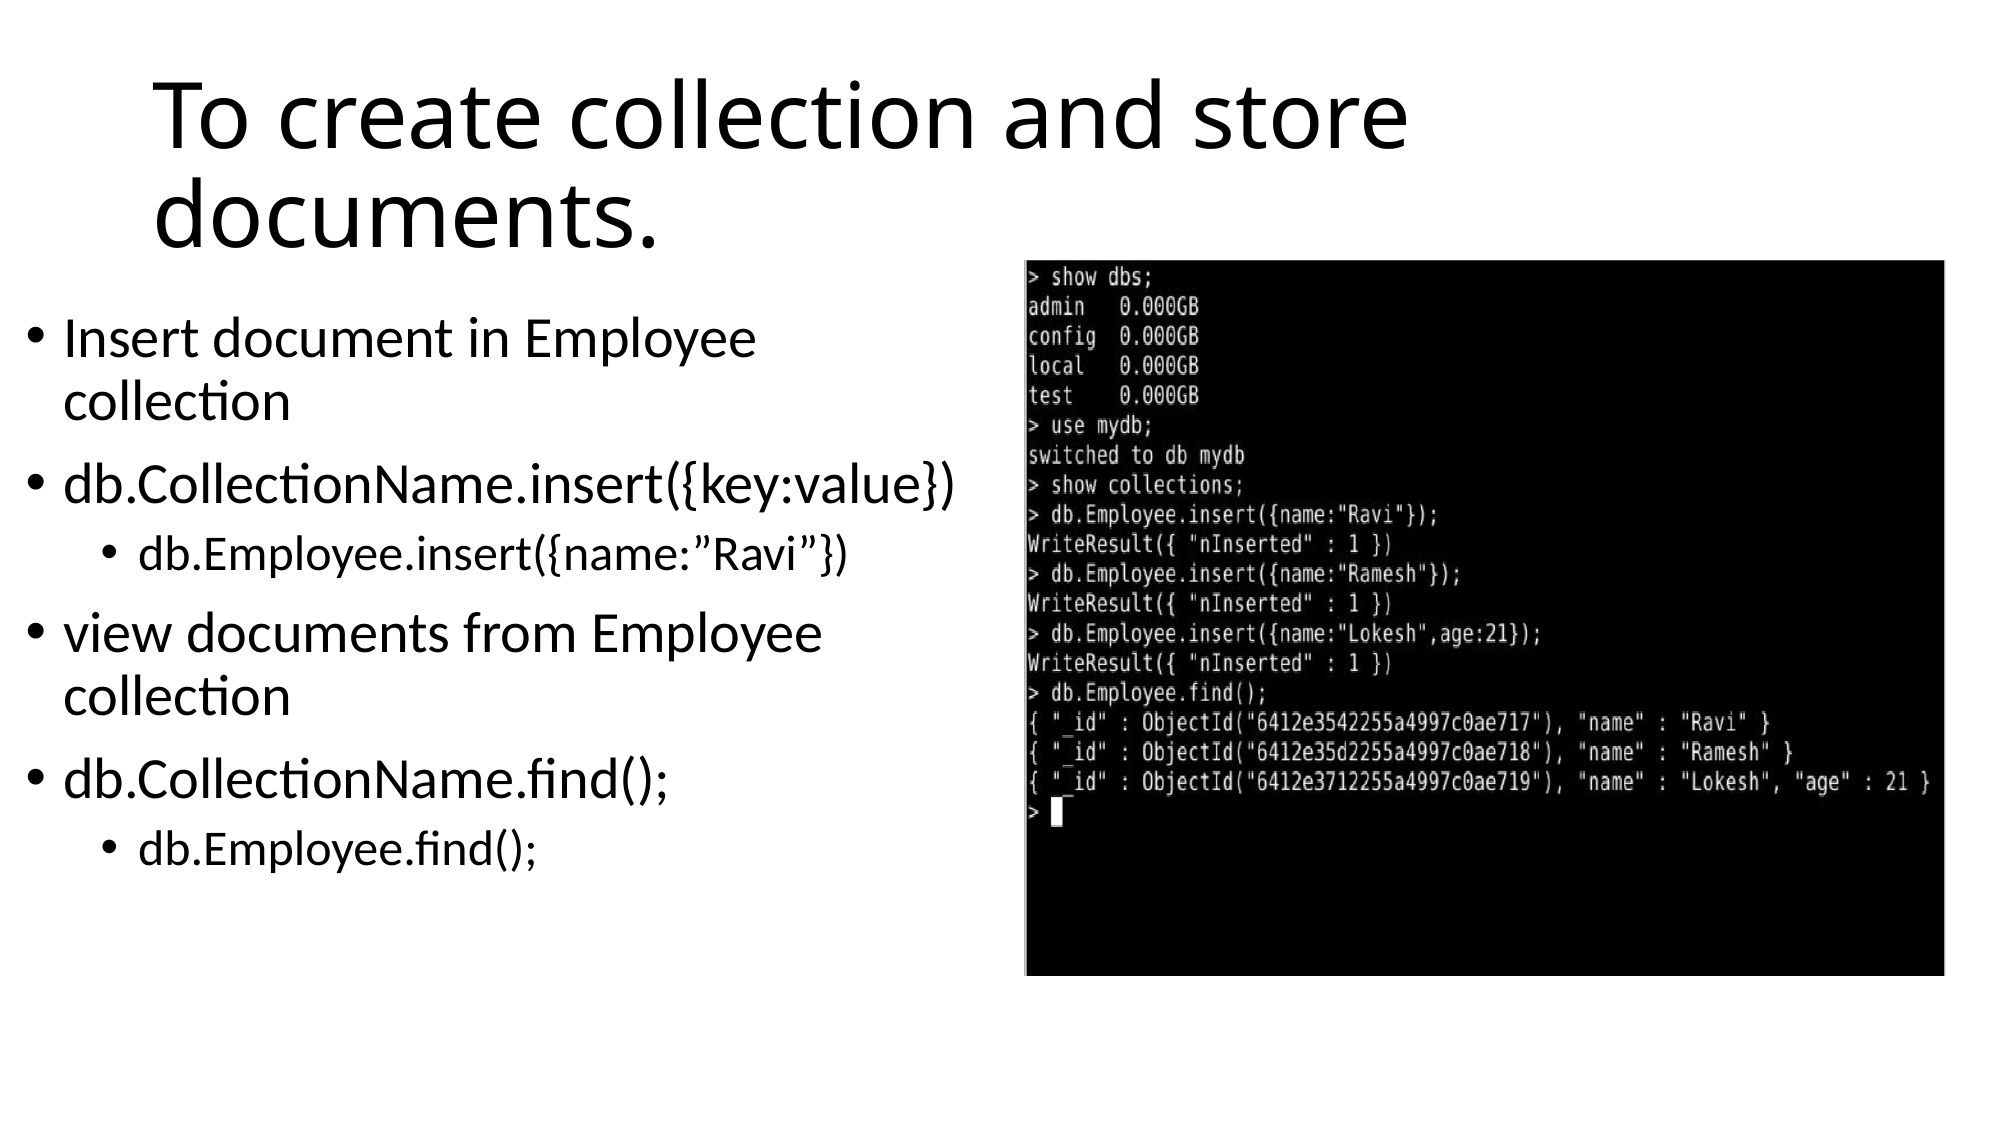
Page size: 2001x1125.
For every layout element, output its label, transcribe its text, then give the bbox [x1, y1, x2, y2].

list Insert document in Employee collection db.CollectionName.insert({key:value}) db.Employee.insert({name:”Ravi”}) view documents from Employee collection db.CollectionName.find(); db.Employee.find(); [10, 299, 1011, 1014]
title To create collection and store documents. [137, 59, 1863, 278]
picture [1024, 260, 1946, 976]
